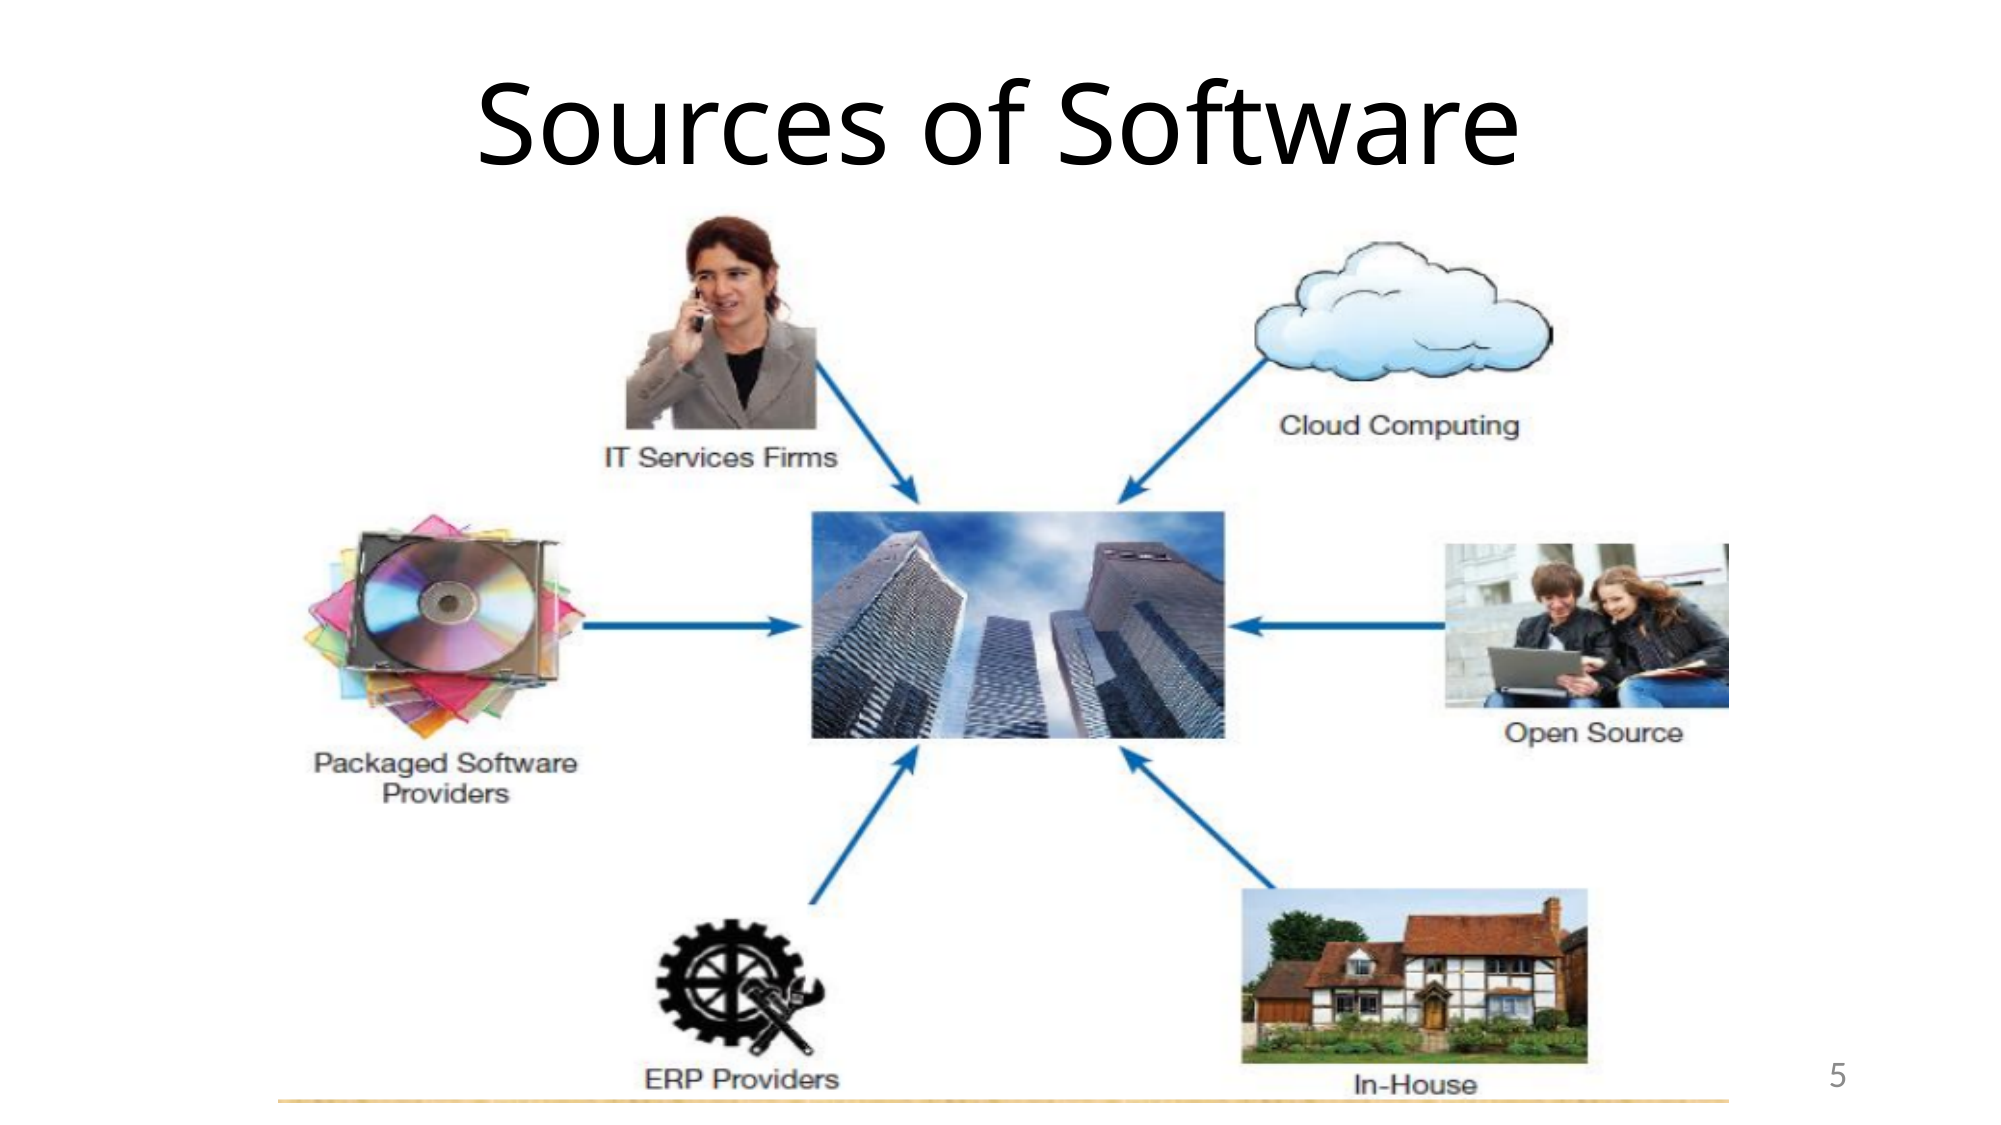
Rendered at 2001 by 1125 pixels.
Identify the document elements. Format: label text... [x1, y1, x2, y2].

slide_number 5 [1729, 1042, 1863, 1103]
picture [278, 206, 1729, 1103]
title Sources of Software [137, 19, 1863, 237]
